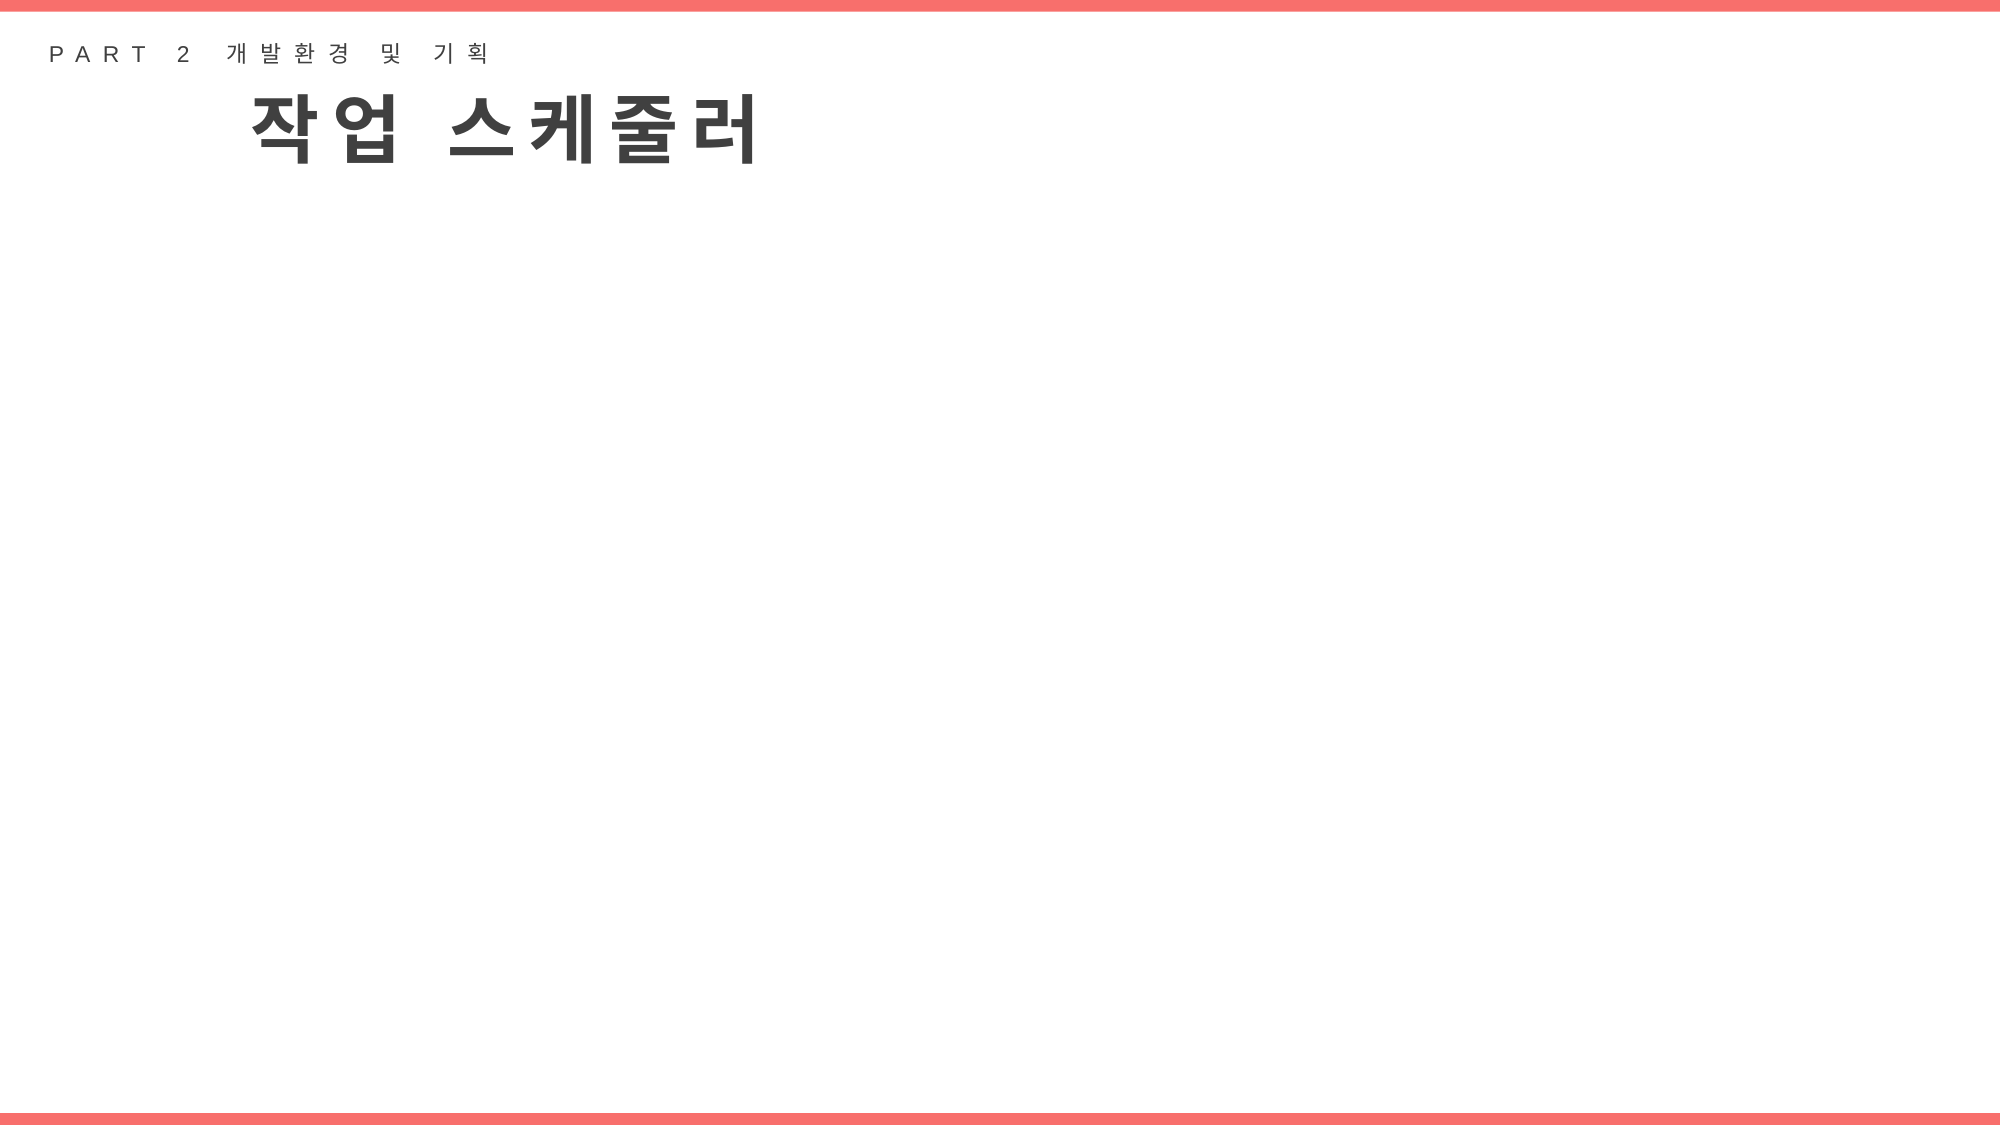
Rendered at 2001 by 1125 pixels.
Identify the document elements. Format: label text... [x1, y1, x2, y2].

text_box 작업 스케줄러 [236, 75, 776, 181]
text_box [0, 1112, 2000, 1125]
text_box [0, 0, 2000, 13]
text_box PART 2 개발환경 및 기획 [34, 32, 504, 75]
